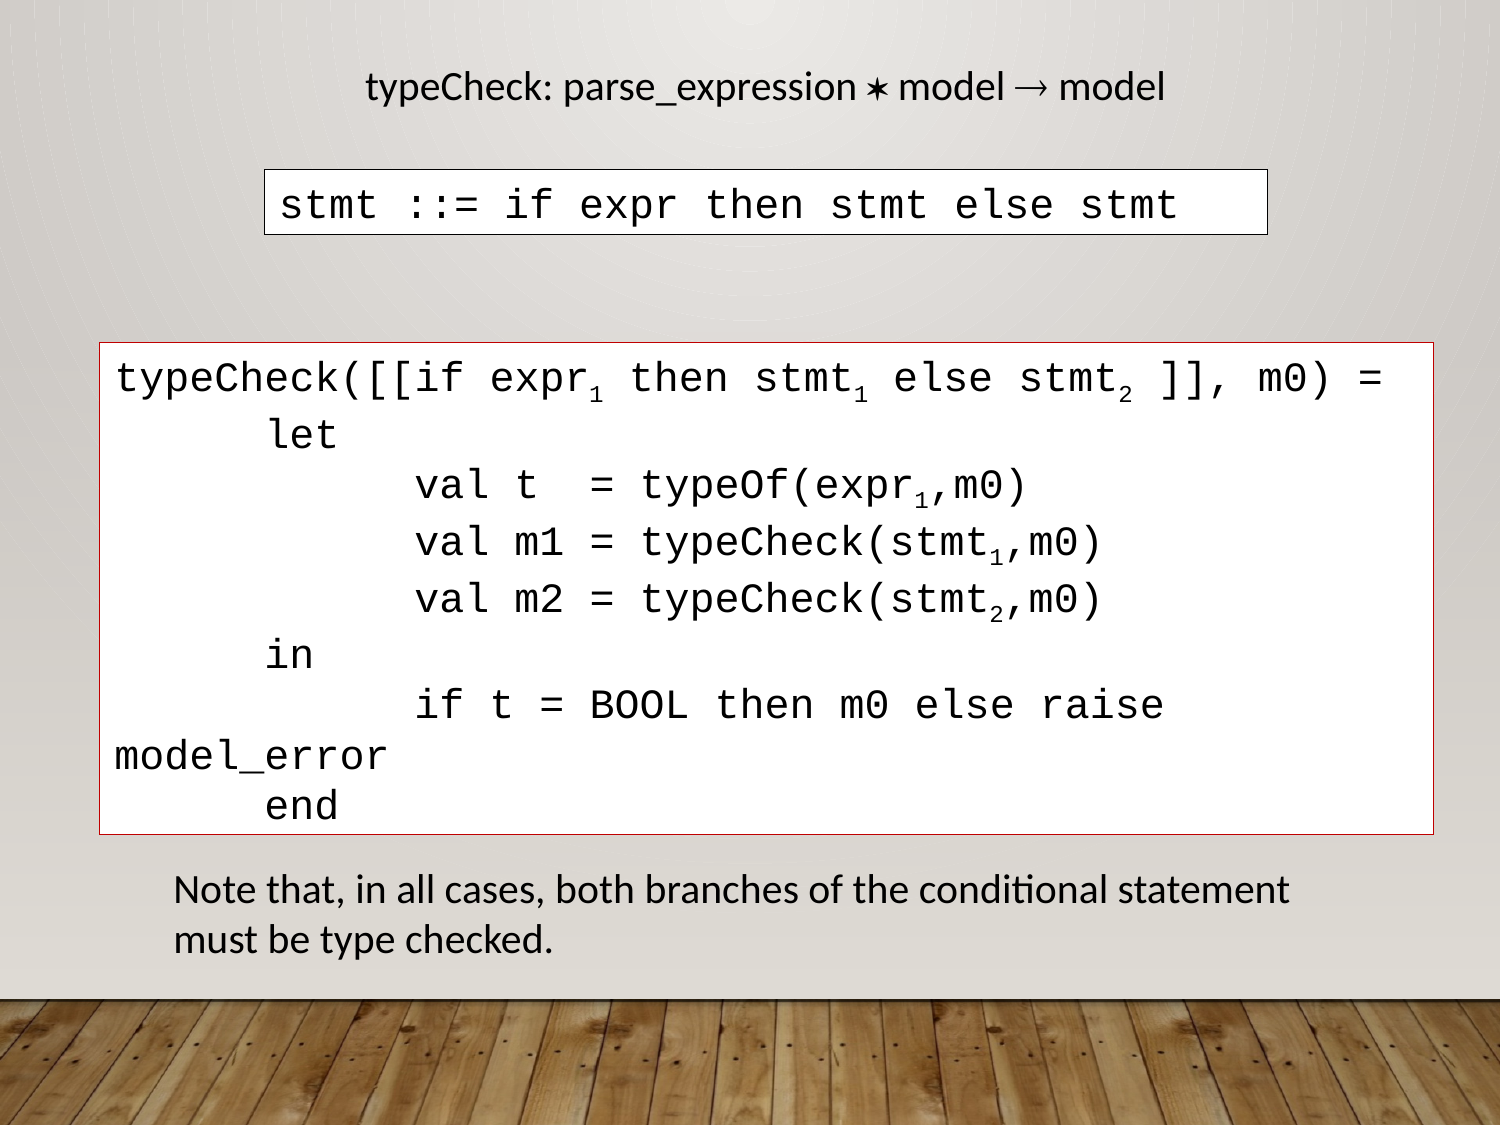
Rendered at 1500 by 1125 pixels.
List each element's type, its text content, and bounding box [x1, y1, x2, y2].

text_box typeCheck([[if expr1 then stmt1 else stmt2 ]], m0) = let val t = typeOf(expr1,m0) val m1 = typeCheck(stmt1,m0) val m2 = typeCheck(stmt2,m0) in if t = BOOL then m0 else raise model_error end [99, 342, 1434, 835]
text_box typeCheck: parse_expression  model  model [350, 51, 1181, 117]
picture [0, 999, 1500, 1125]
text_box stmt ::= if expr then stmt else stmt [264, 169, 1268, 235]
text_box Note that, in all cases, both branches of the conditional statement must be type checked. [158, 854, 1373, 970]
